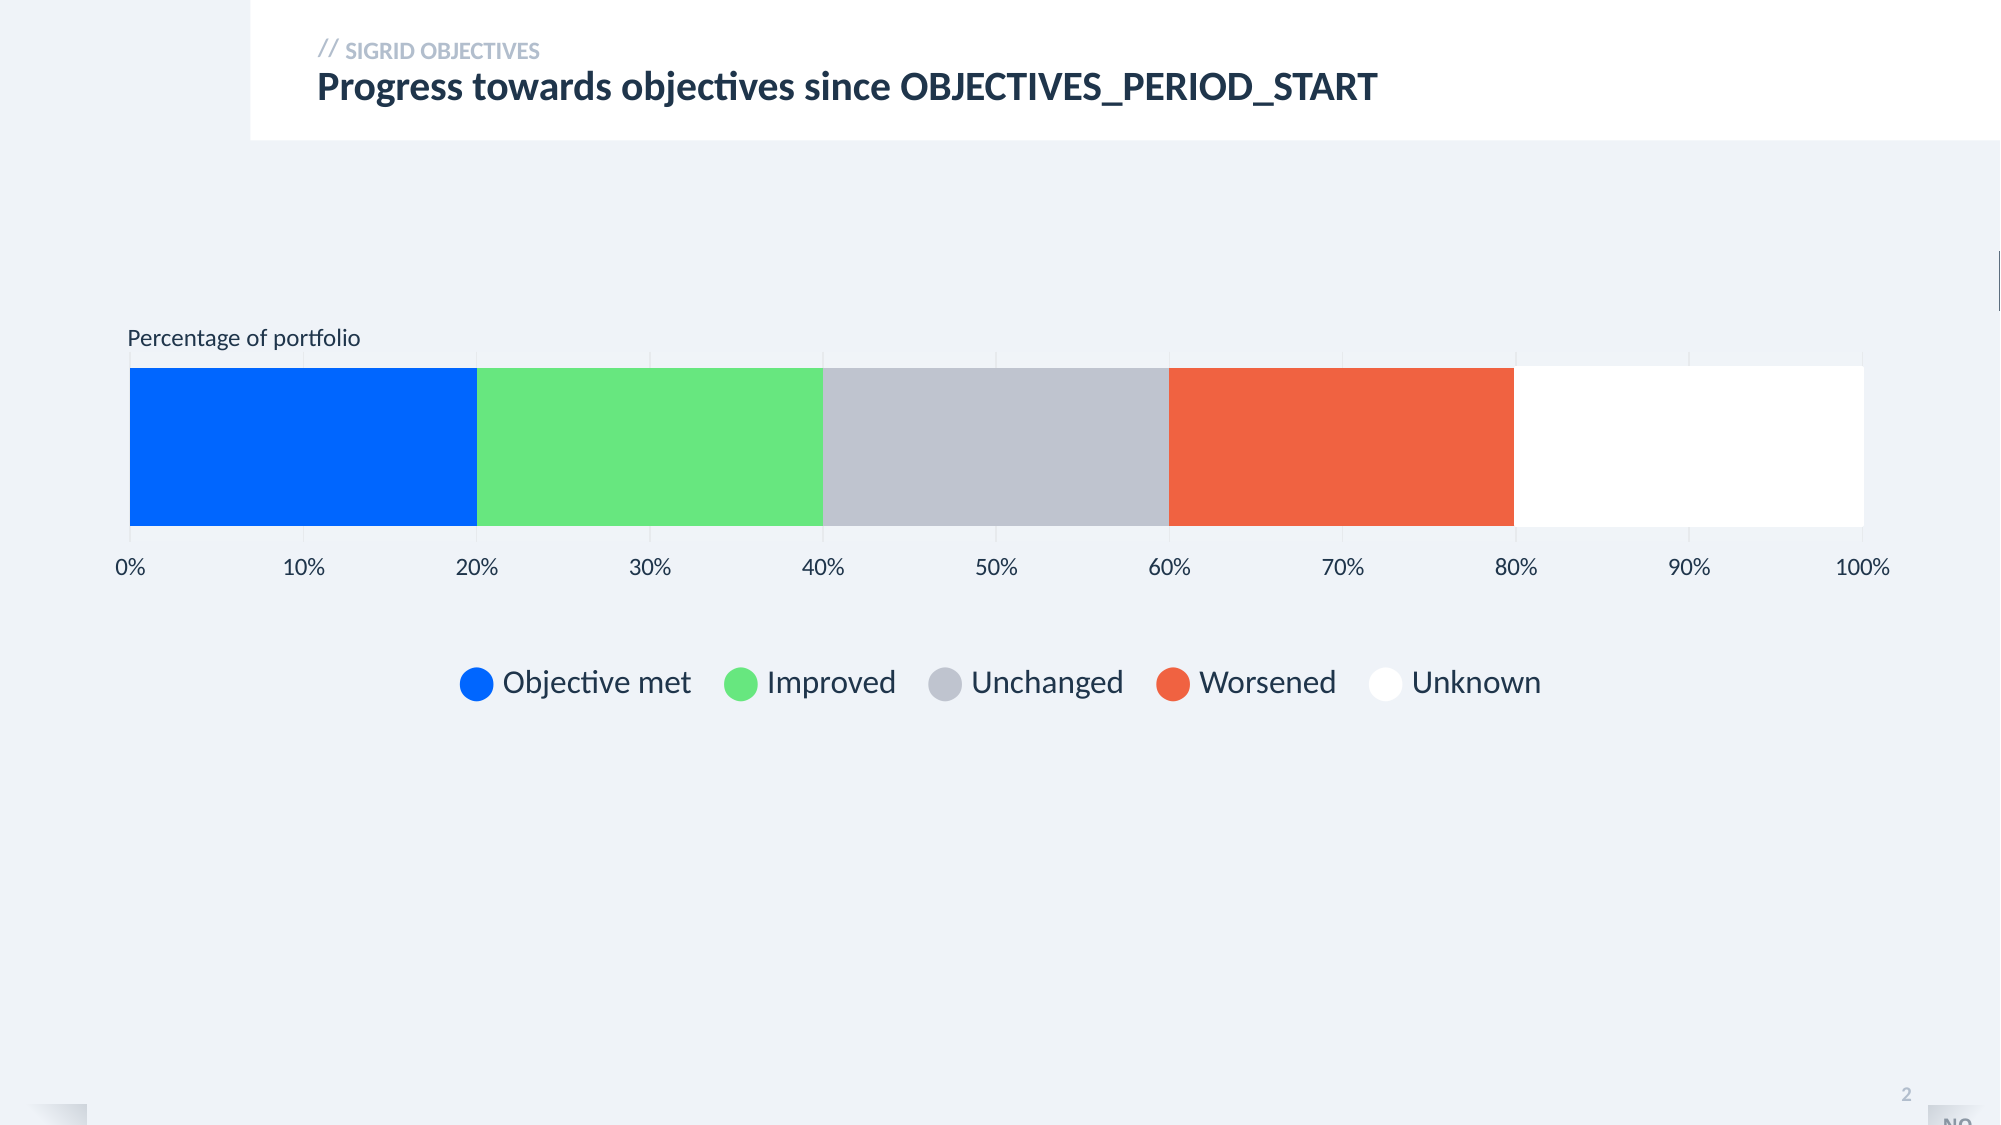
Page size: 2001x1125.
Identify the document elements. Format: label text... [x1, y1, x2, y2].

text_box ⬤ Objective met ⬤ Improved ⬤ Unchanged ⬤ Worsened ⬤ Unknown [443, 647, 1557, 708]
title Progress towards objectives since OBJECTIVES_PERIOD_START [317, 64, 1927, 111]
text_box Percentage of portfolio [112, 309, 377, 347]
chart [78, 347, 1927, 587]
slide_number 2 [1885, 1074, 1927, 1114]
list SIGRID OBJECTIVES [345, 27, 1927, 64]
